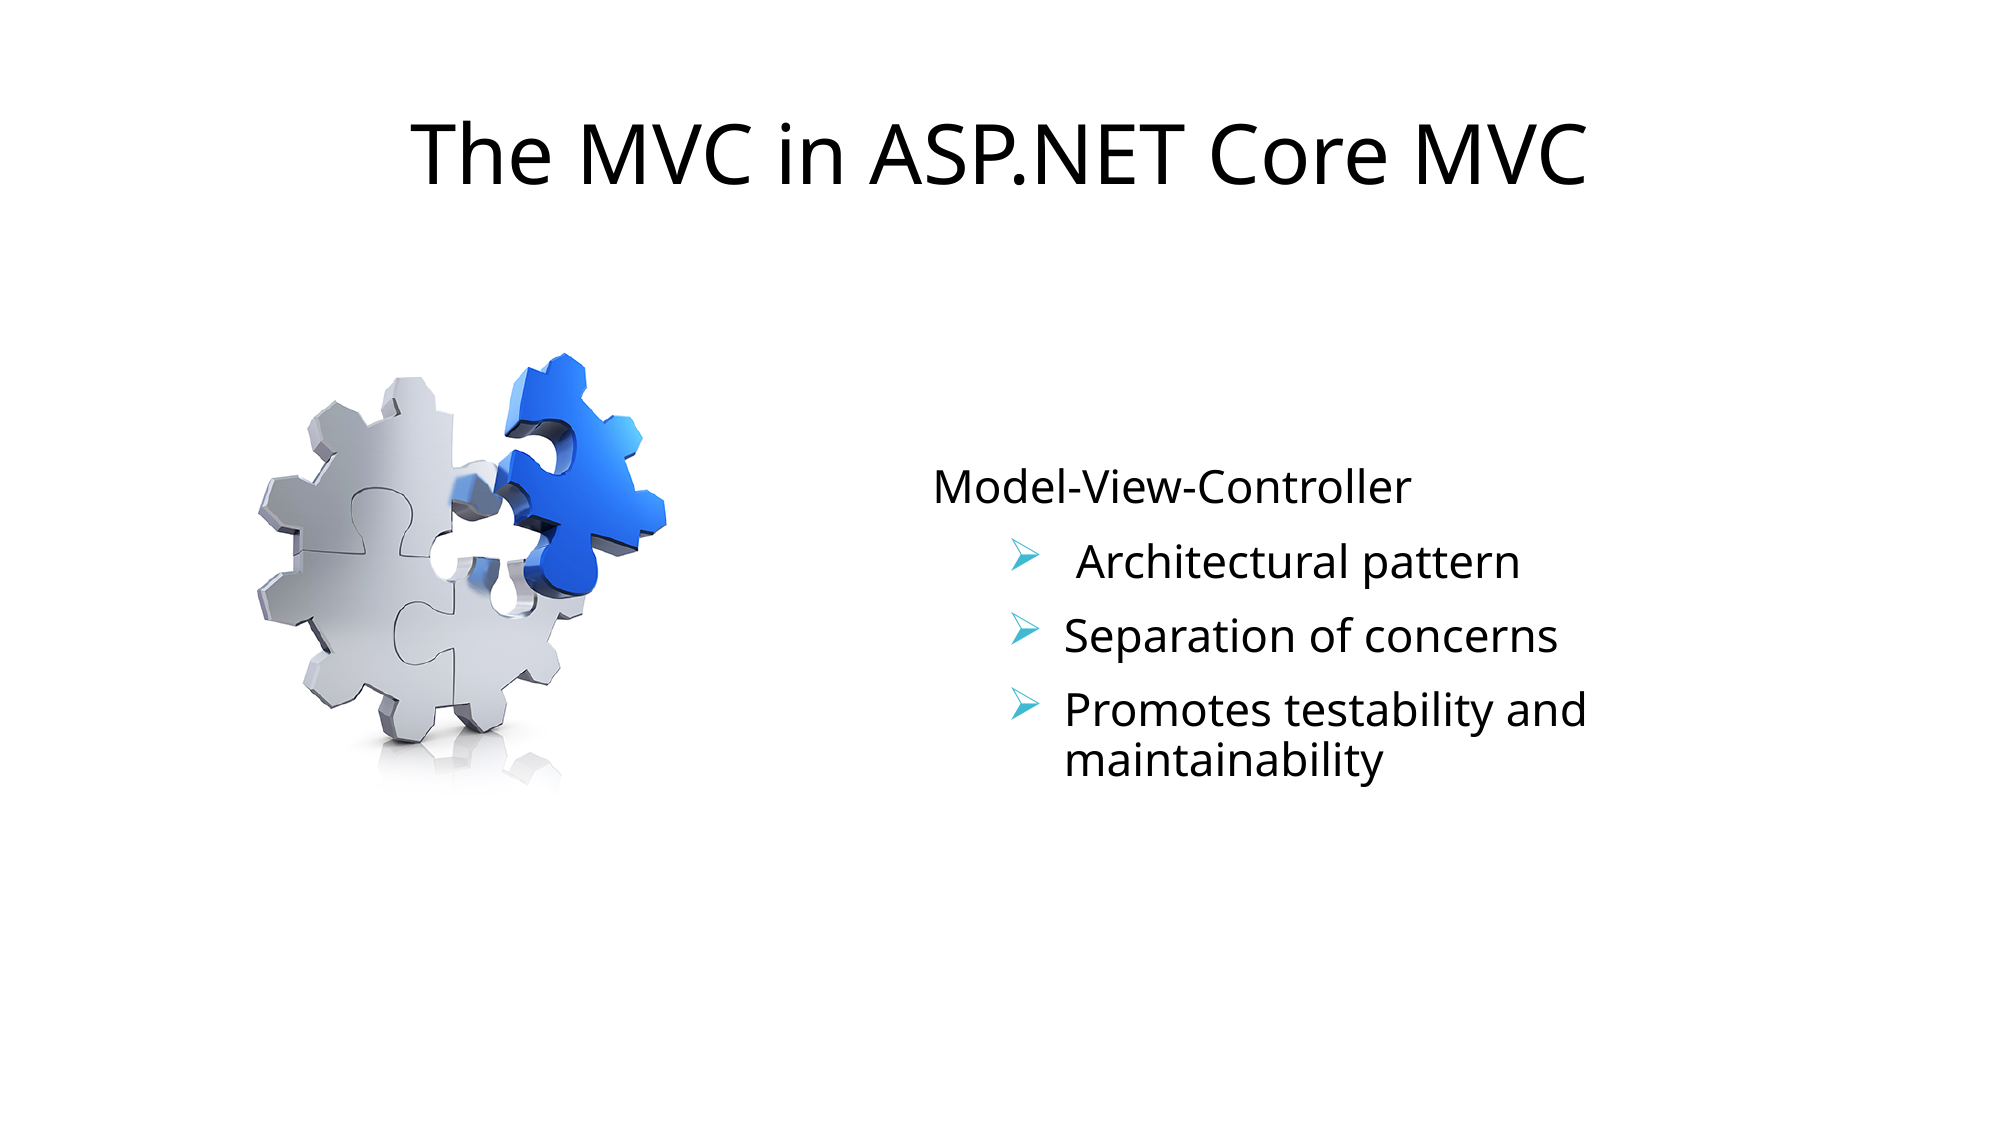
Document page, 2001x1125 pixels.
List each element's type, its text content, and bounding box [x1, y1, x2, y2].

picture [89, 325, 813, 800]
text_box The MVC in ASP.NET Core MVC [310, 94, 1690, 209]
text_box Model-View-Controller Architectural pattern Separation of concerns Promotes testability and maintainability [917, 456, 1928, 923]
